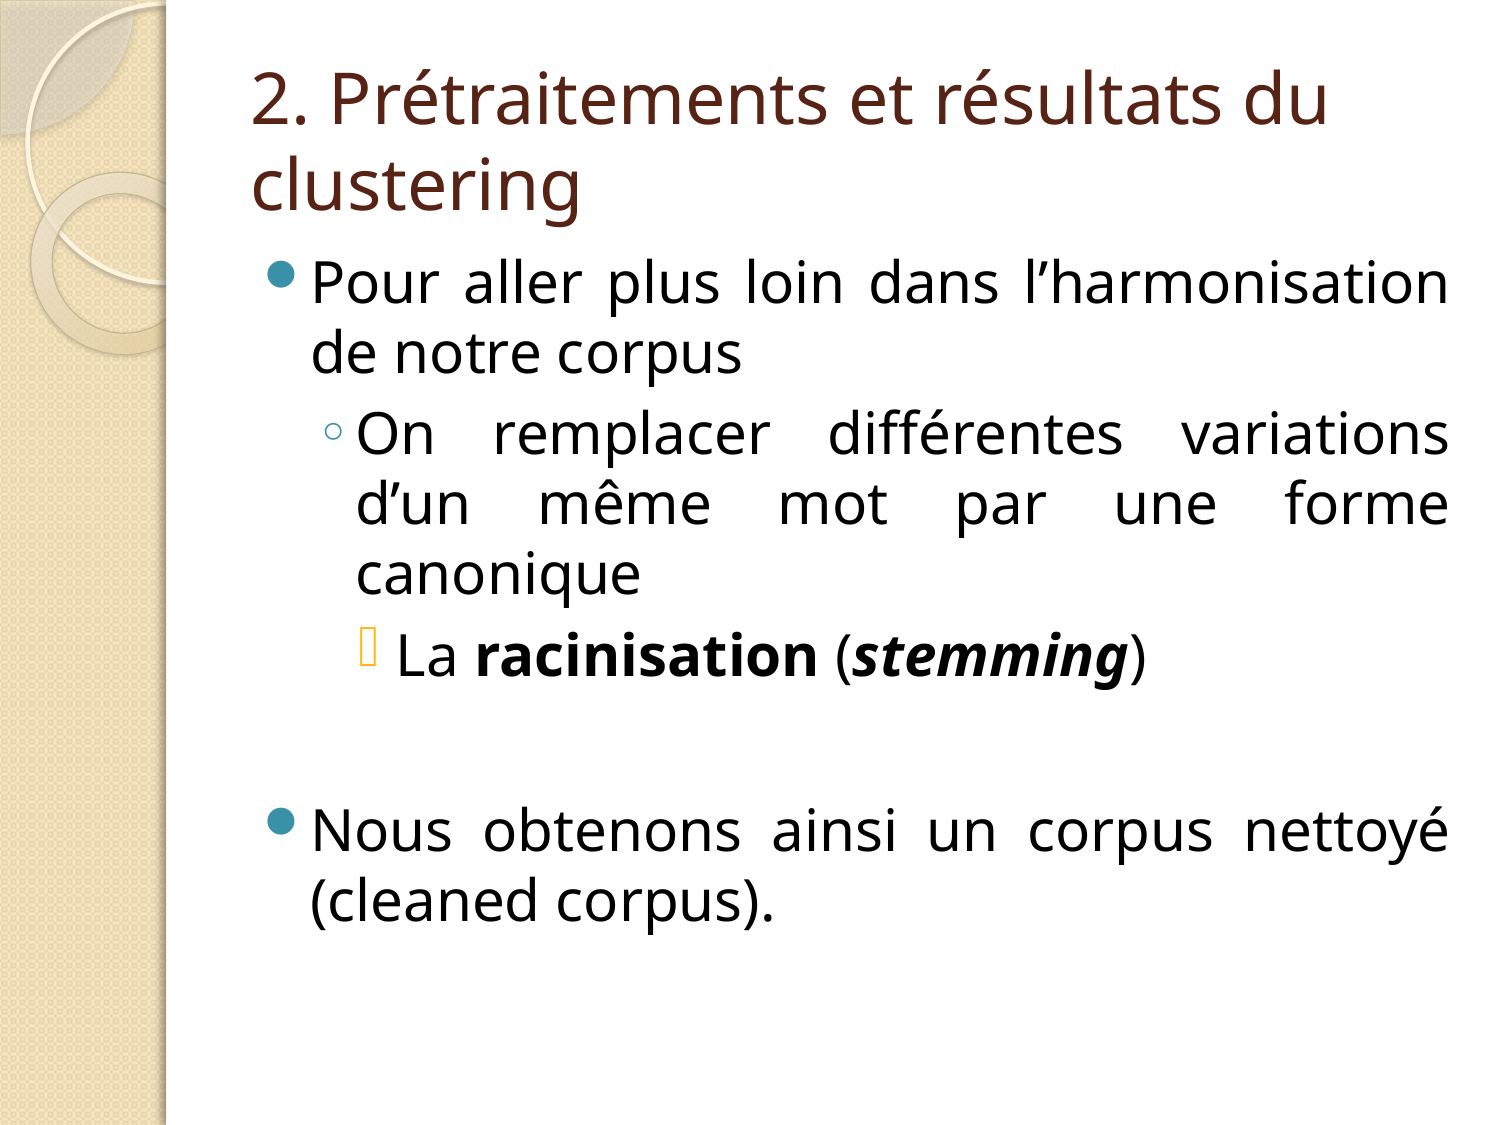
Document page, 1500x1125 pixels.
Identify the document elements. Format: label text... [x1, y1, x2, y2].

list Pour aller plus loin dans l’harmonisation de notre corpus On remplacer différentes variations d’un même mot par une forme canonique La racinisation (stemming) Nous obtenons ainsi un corpus nettoyé (cleaned corpus). [235, 237, 1466, 1025]
title 2. Prétraitements et résultats du clustering [235, 45, 1466, 233]
